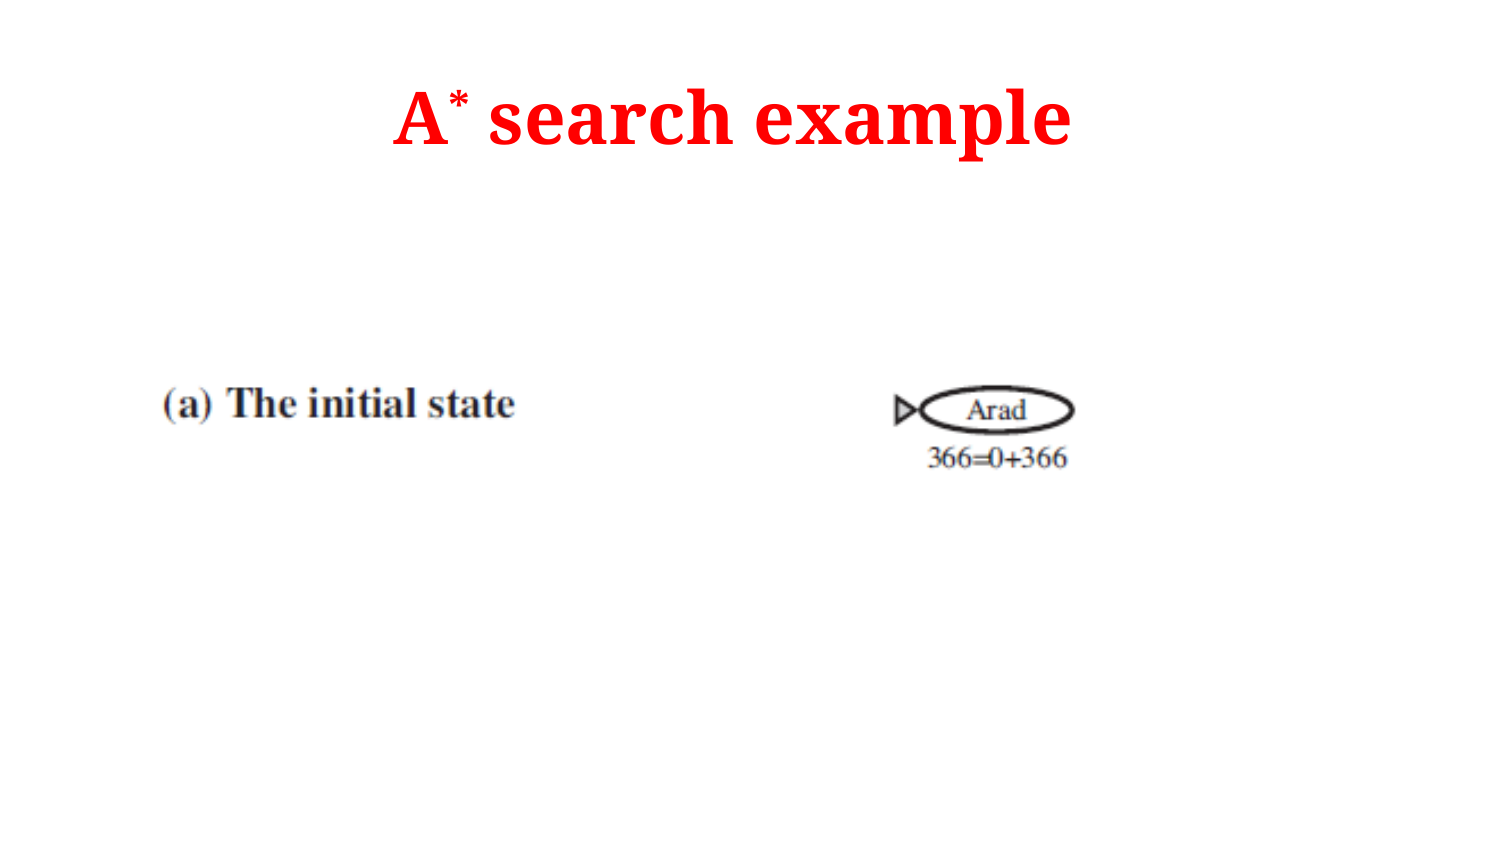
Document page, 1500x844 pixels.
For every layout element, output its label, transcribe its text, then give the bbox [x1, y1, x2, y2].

title A* search example [41, 64, 1425, 180]
picture [156, 369, 1255, 491]
